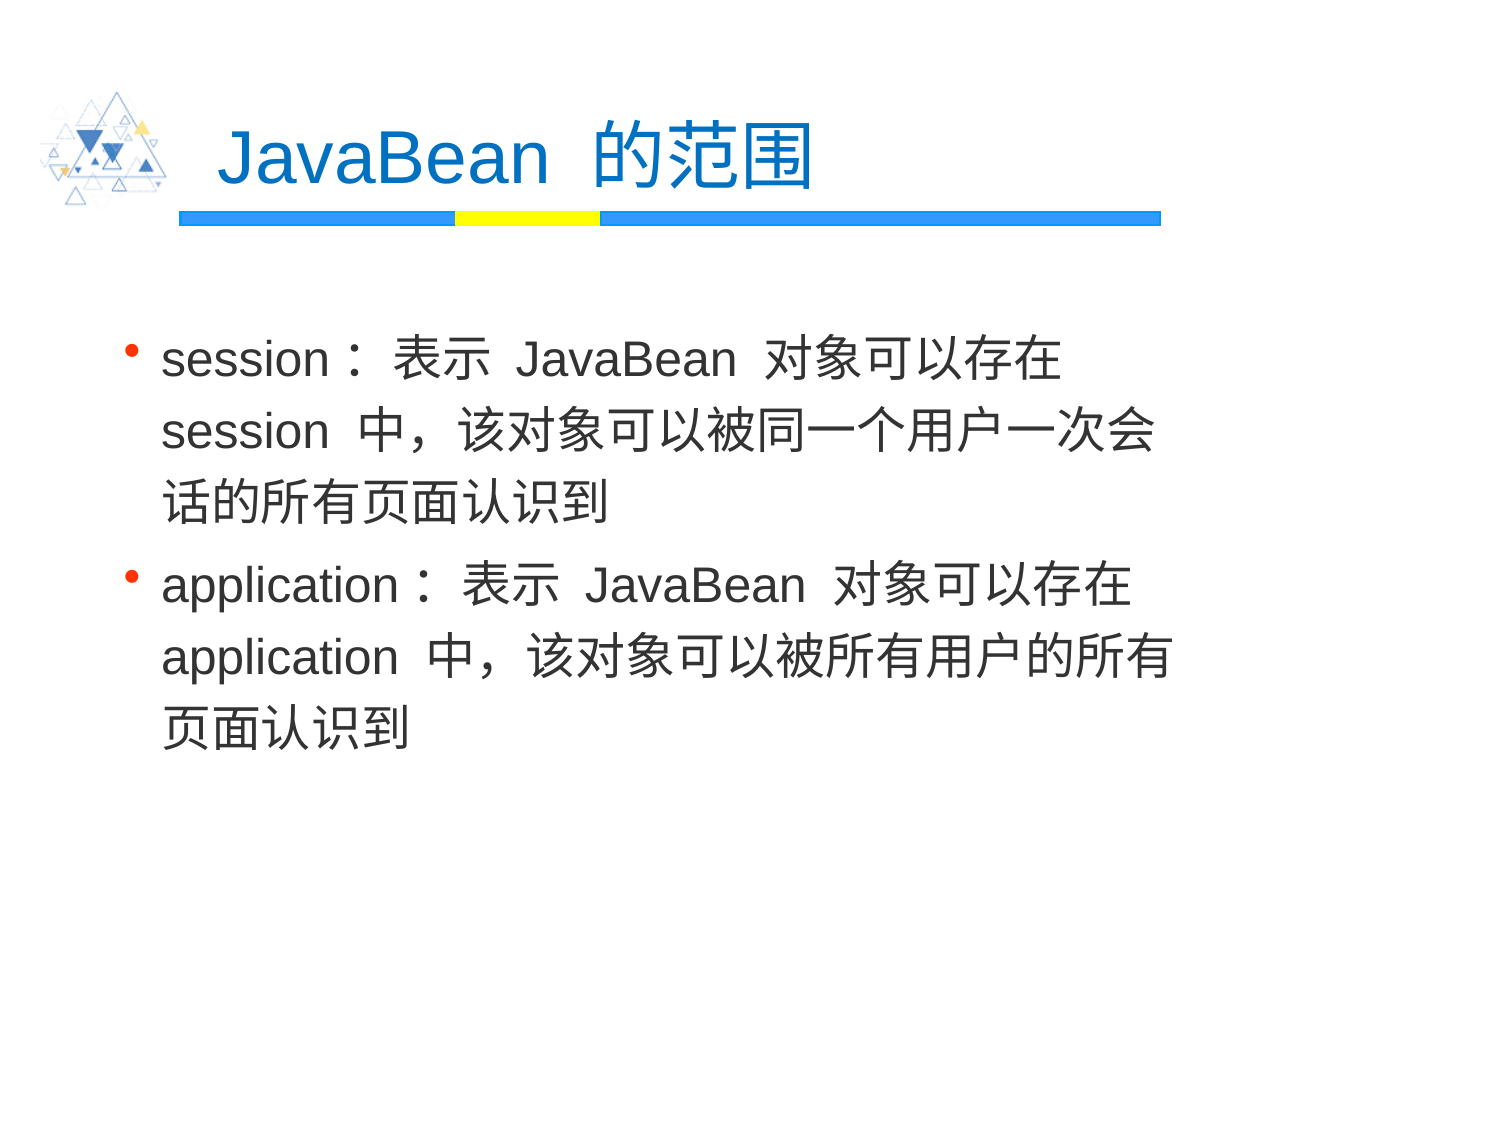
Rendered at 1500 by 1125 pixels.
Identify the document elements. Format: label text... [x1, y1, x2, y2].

list session：表示 JavaBean 对象可以存在 session 中，该对象可以被同一个用户一次会话的所有页面认识到 application：表示 JavaBean 对象可以存在 application 中，该对象可以被所有用户的所有页面认识到 [0, 148, 1212, 929]
title JavaBean 的范围 [202, 96, 954, 148]
picture [40, 87, 171, 148]
